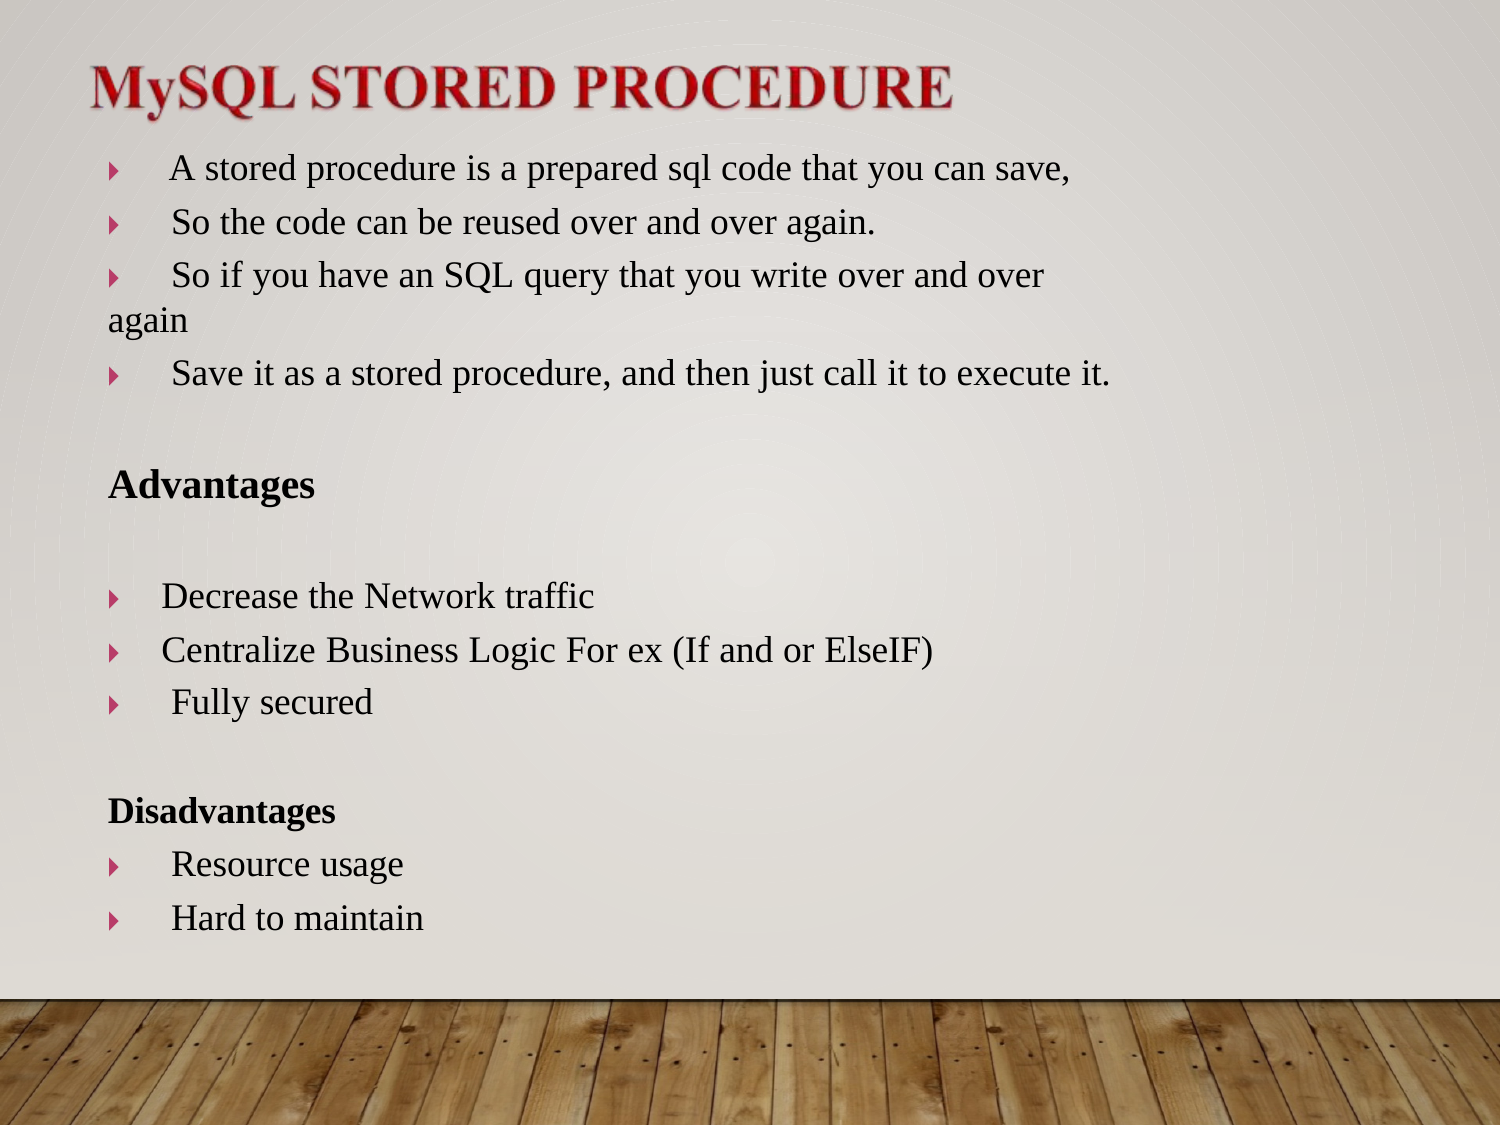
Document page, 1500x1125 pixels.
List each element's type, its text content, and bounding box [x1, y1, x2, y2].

picture [0, 999, 1500, 1125]
picture [88, 64, 955, 126]
text_box 🞂​ A stored procedure is a prepared sql code that you can save, 🞂​ So the code can be reused over and over again. 🞂​ So if you have an SQL query that you write over and over again 🞂​ Save it as a stored procedure, and then just call it to execute it. Advantages 🞂​ Decrease the Network traffic 🞂​ Centralize Business Logic For ex (If and or ElseIF) 🞂​ Fully secured Disadvantages 🞂​ Resource usage 🞂​ Hard to maintain [105, 132, 1130, 938]
